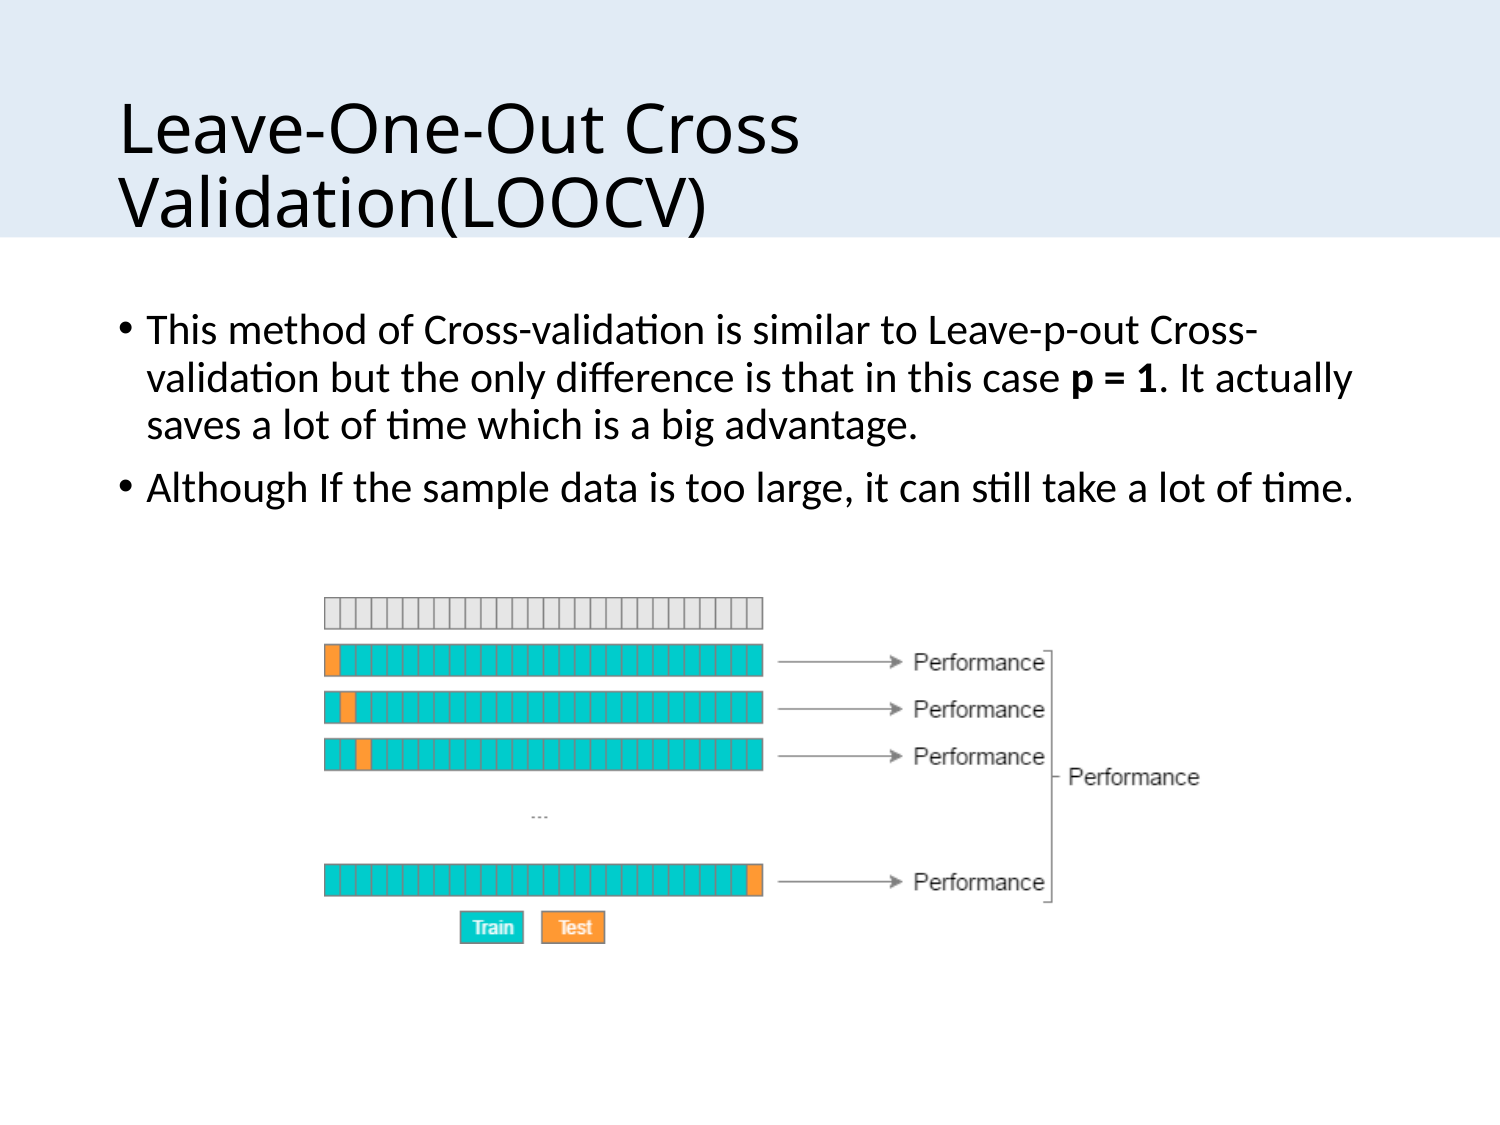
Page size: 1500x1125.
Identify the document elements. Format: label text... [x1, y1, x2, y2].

title Leave-One-Out Cross Validation(LOOCV) [103, 59, 1397, 278]
list This method of Cross-validation is similar to Leave-p-out Cross-validation but the only difference is that in this case p = 1. It actually saves a lot of time which is a big advantage. Although If the sample data is too large, it can still take a lot of time. [103, 299, 1397, 1014]
picture [324, 597, 1203, 944]
